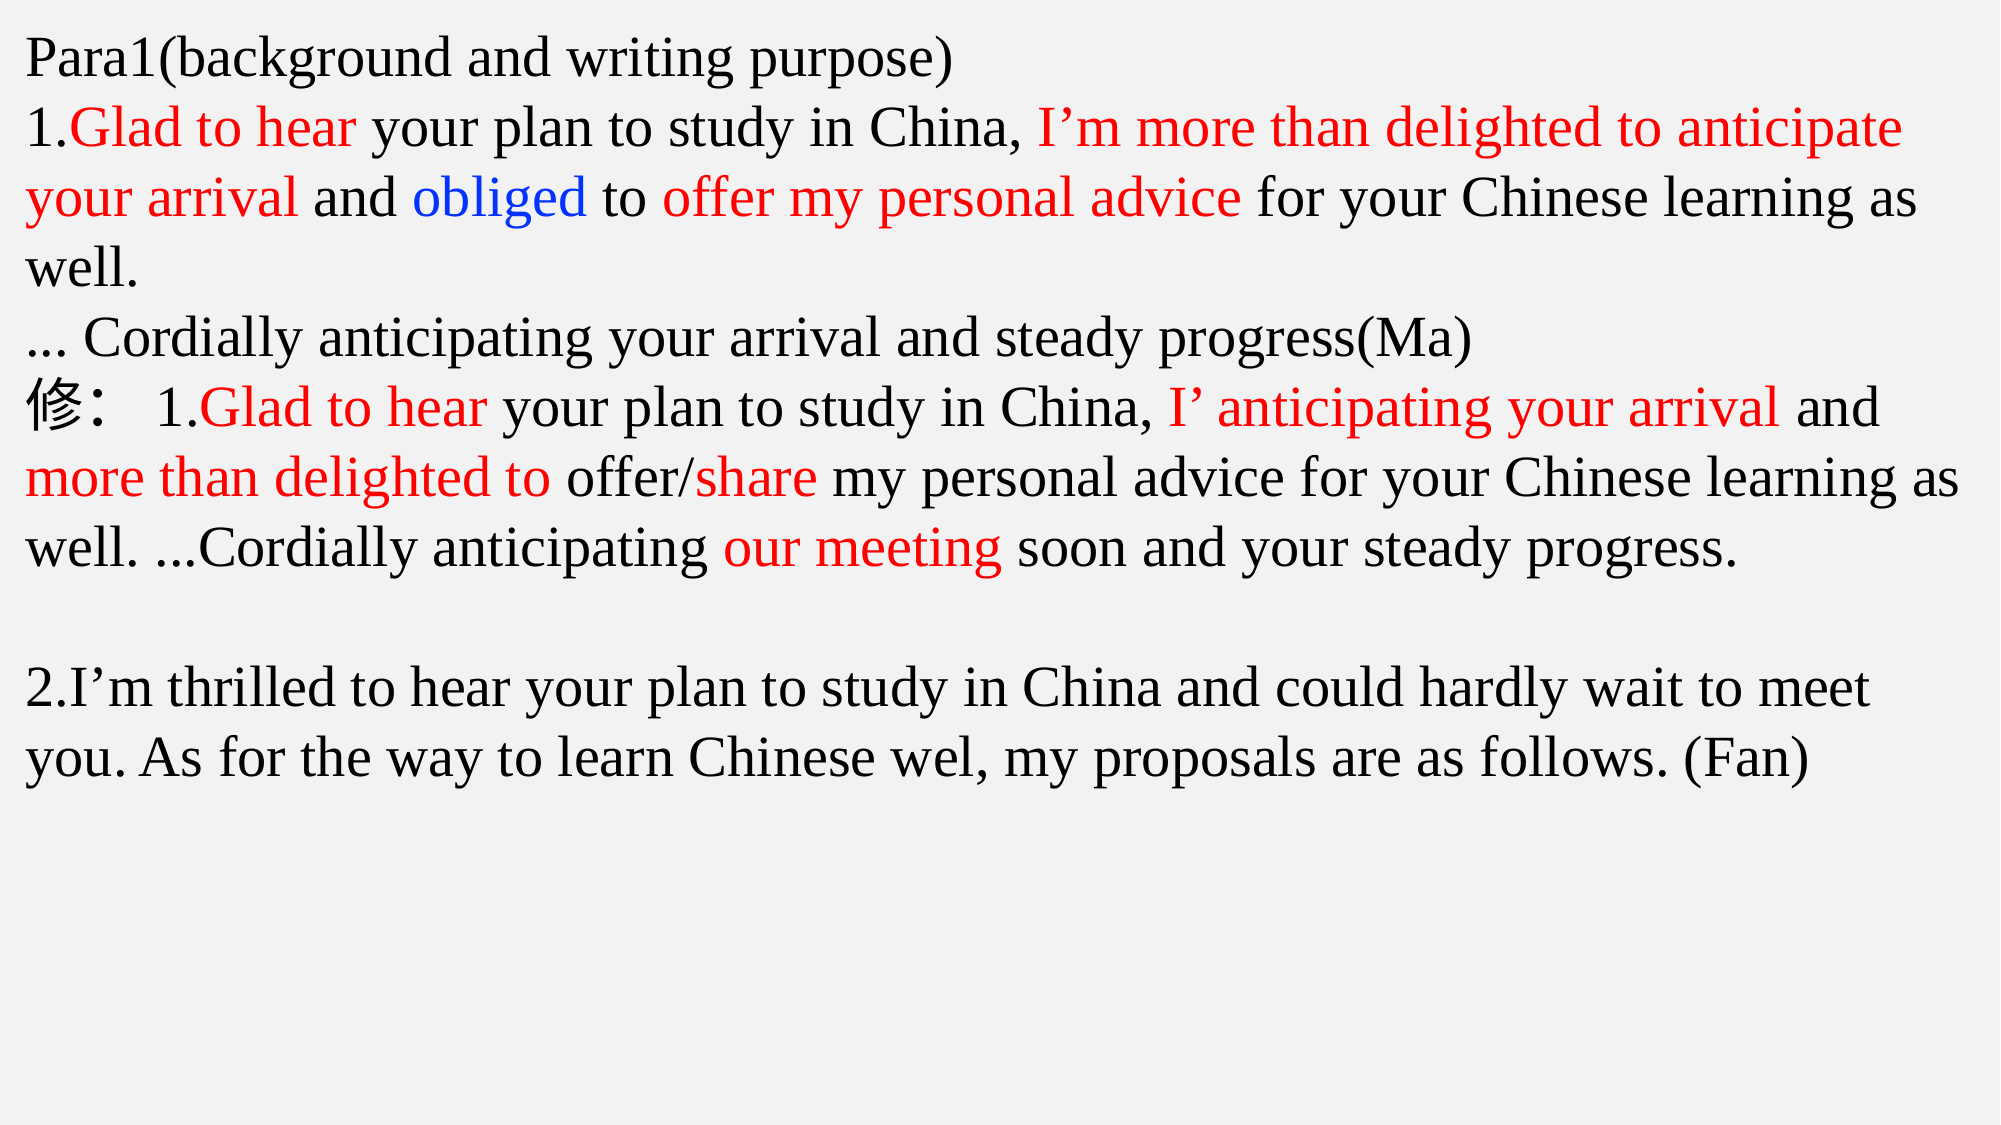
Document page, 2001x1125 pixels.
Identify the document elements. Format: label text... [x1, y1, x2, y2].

text_box Para1(background and writing purpose) 1.Glad to hear your plan to study in China, I’m more than delighted to anticipate your arrival and obliged to offer my personal advice for your Chinese learning as well. ... Cordially anticipating your arrival and steady progress(Ma) 修：1.Glad to hear your plan to study in China, I’ anticipating your arrival and more than delighted to offer/share my personal advice for your Chinese learning as well. ...Cordially anticipating our meeting soon and your steady progress. 2.I’m thrilled to hear your plan to study in China and could hardly wait to meet you. As for the way to learn Chinese wel, my proposals are as follows. (Fan) [10, 10, 2000, 796]
